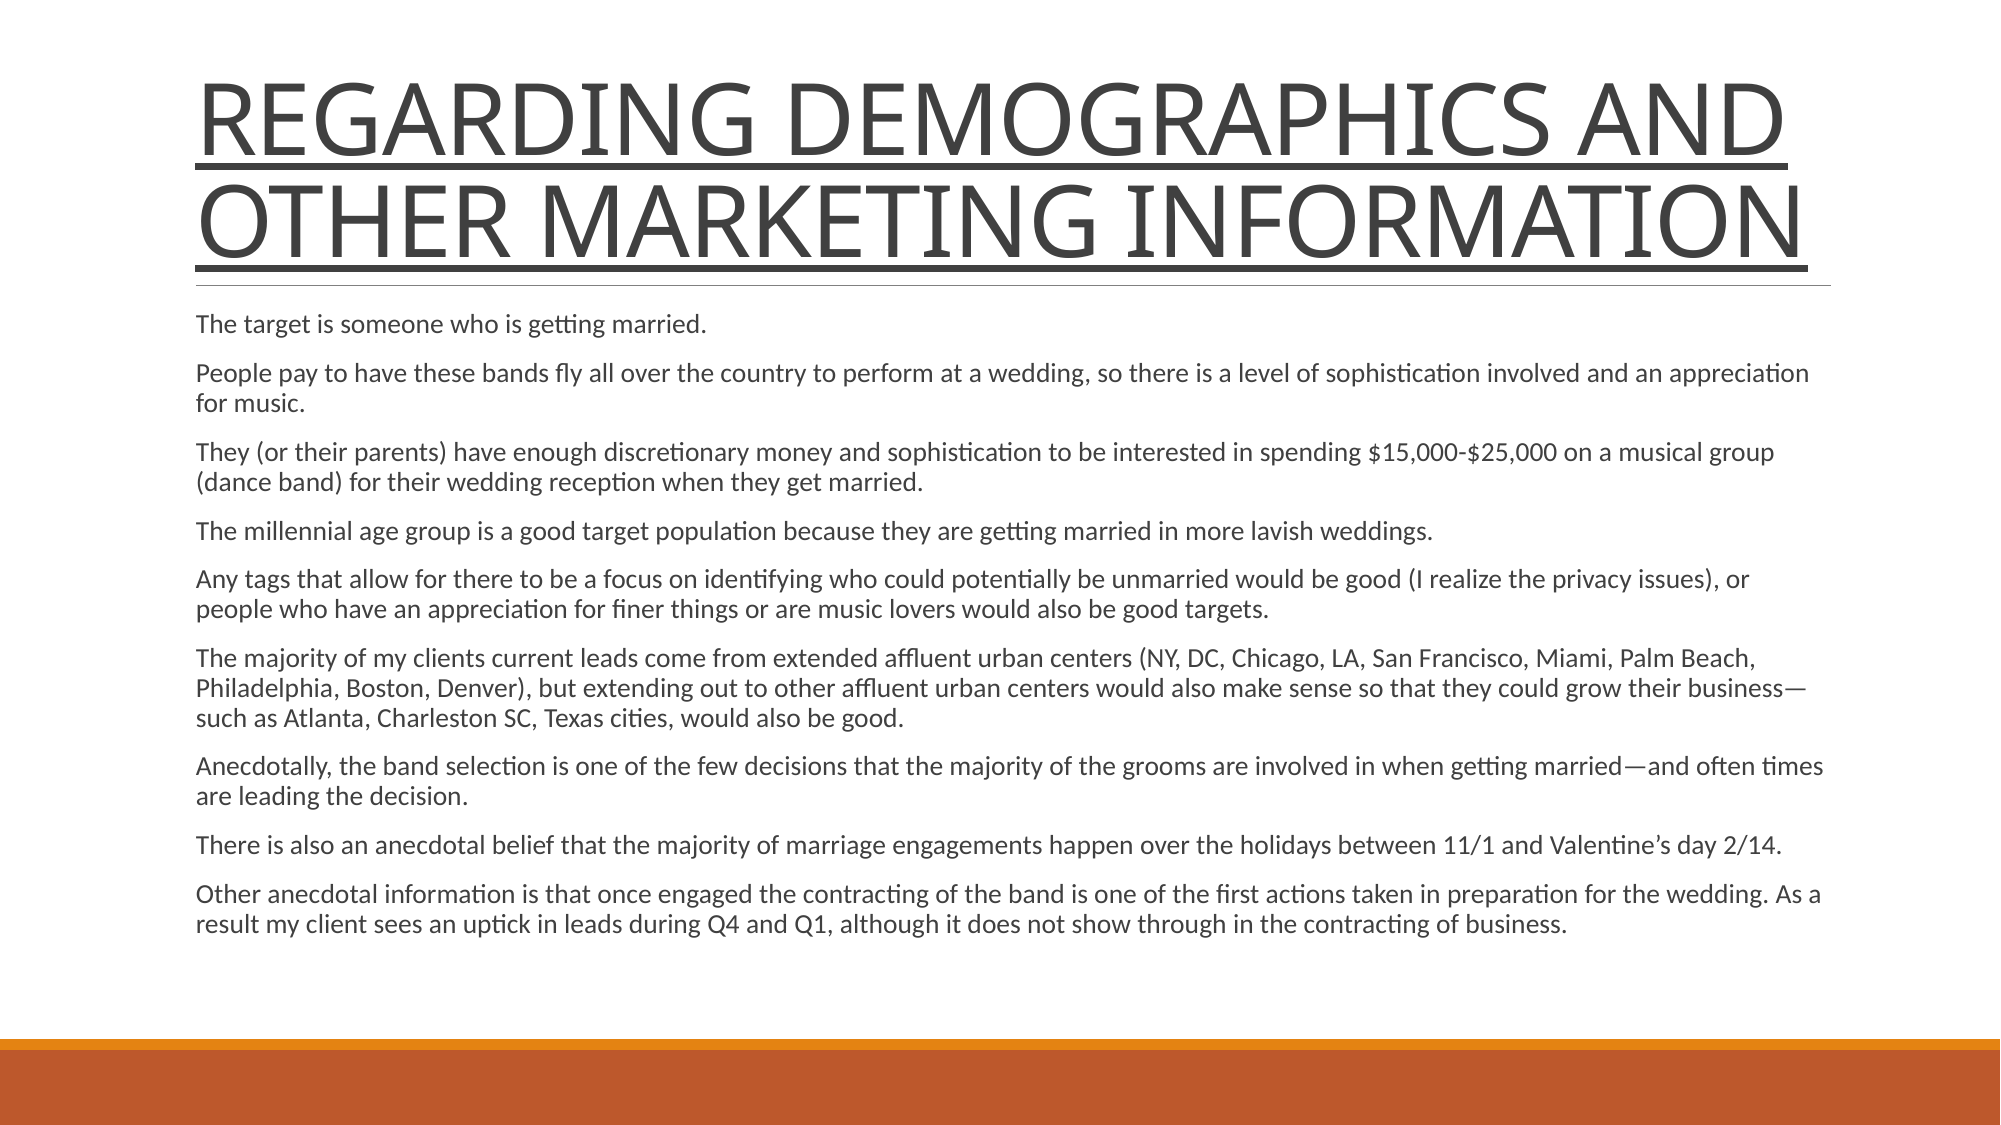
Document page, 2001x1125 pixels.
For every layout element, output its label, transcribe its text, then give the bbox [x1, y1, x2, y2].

title REGARDING DEMOGRAPHICS AND OTHER MARKETING INFORMATION [180, 47, 1830, 285]
list The target is someone who is getting married. People pay to have these bands fly all over the country to perform at a wedding, so there is a level of sophistication involved and an appreciation for music. They (or their parents) have enough discretionary money and sophistication to be interested in spending $15,000-$25,000 on a musical group (dance band) for their wedding reception when they get married. The millennial age group is a good target population because they are getting married in more lavish weddings. Any tags that allow for there to be a focus on identifying who could potentially be unmarried would be good (I realize the privacy issues), or people who have an appreciation for finer things or are music lovers would also be good targets. The majority of my clients current leads come from extended affluent urban centers (NY, DC, Chicago, LA, San Francisco, Miami, Palm Beach, Philadelphia, Boston, Denver), but extending out to other affluent urban centers would also make sense so that they could grow their business—such as Atlanta, Charleston SC, Texas cities, would also be good. Anecdotally, the band selection is one of the few decisions that the majority of the grooms are involved in when getting married—and often times are leading the decision. There is also an anecdotal belief that the majority of marriage engagements happen over the holidays between 11/1 and Valentine’s day 2/14. Other anecdotal information is that once engaged the contracting of the band is one of the first actions taken in preparation for the wedding. As a result my client sees an uptick in leads during Q4 and Q1, although it does not show through in the contracting of business. [180, 302, 1830, 963]
